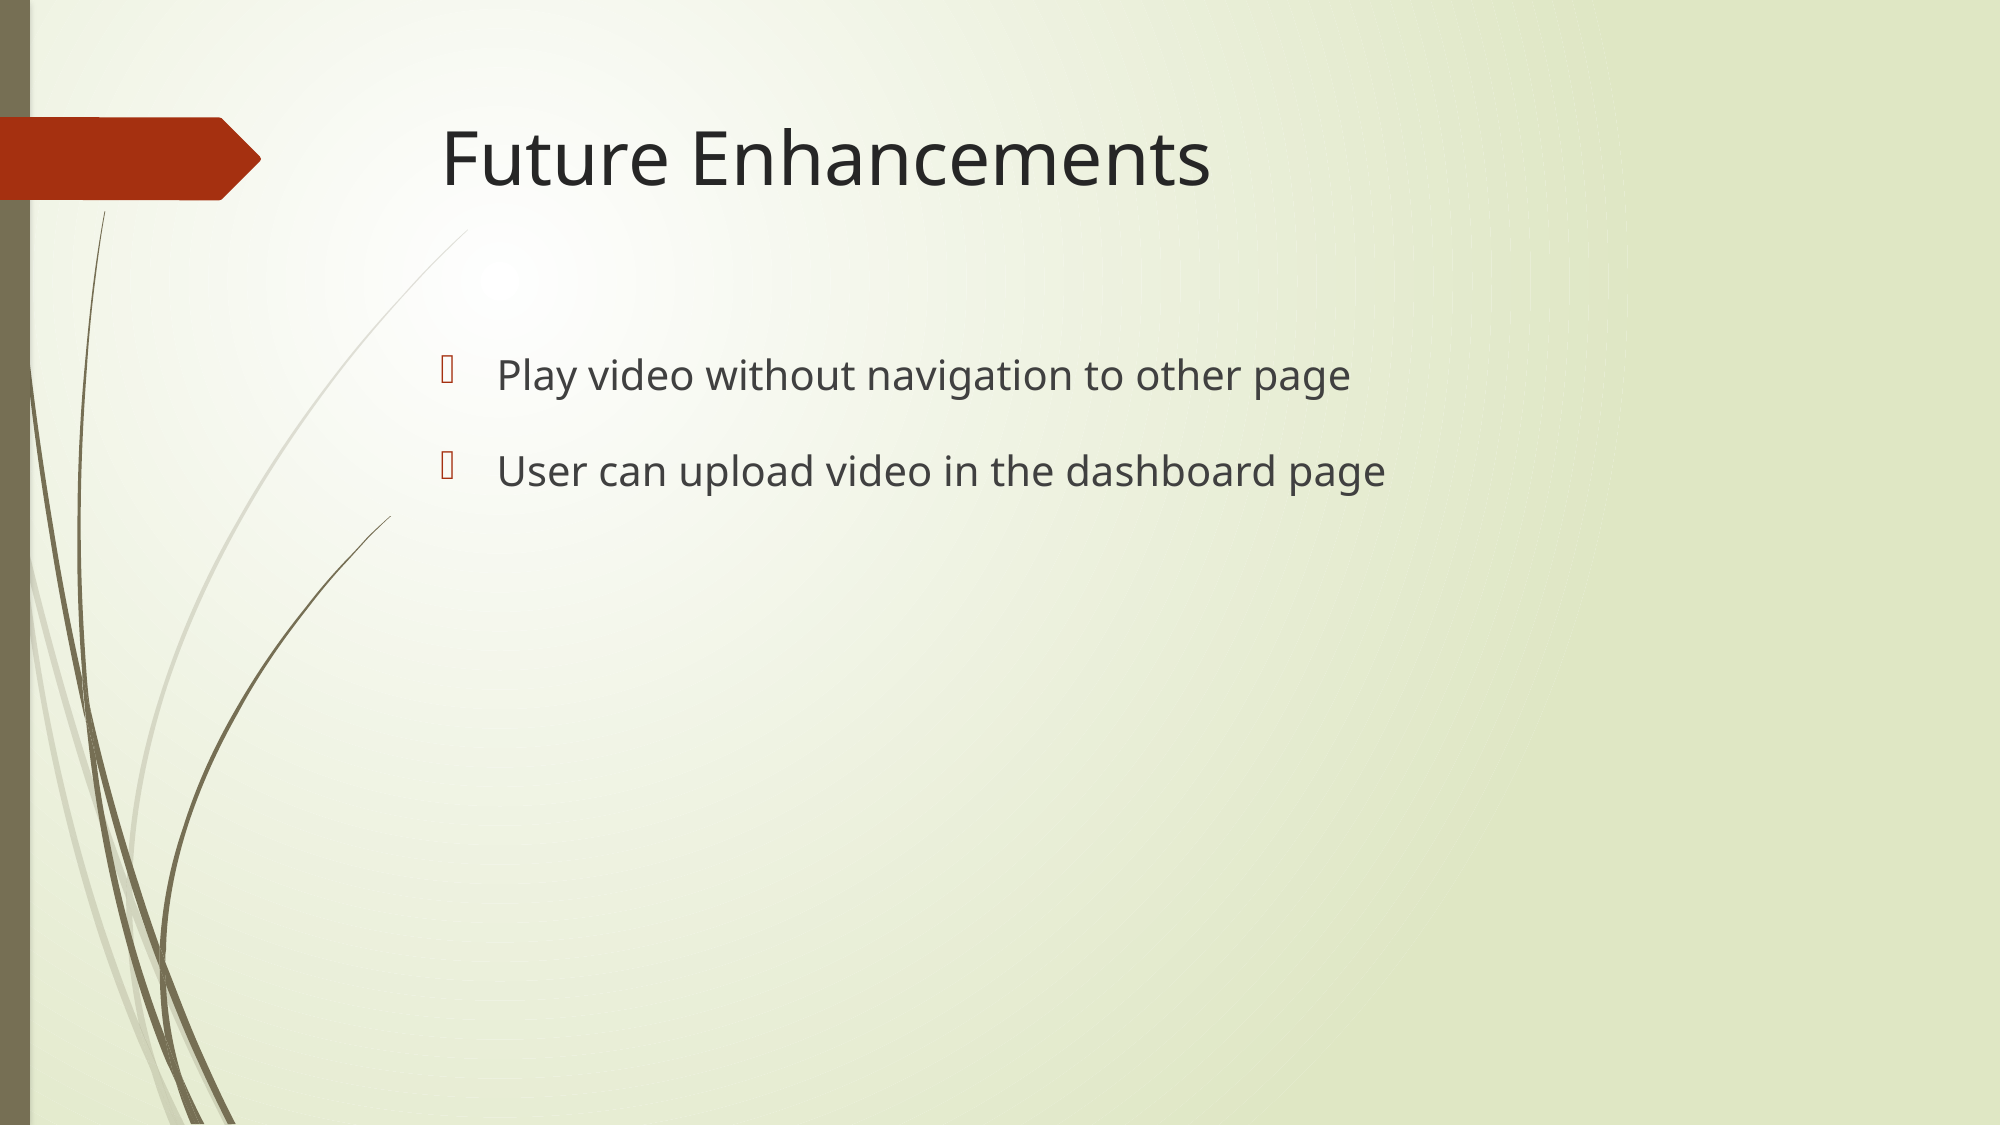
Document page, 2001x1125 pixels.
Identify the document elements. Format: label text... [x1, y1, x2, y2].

list Play video without navigation to other page User can upload video in the dashboard page [425, 316, 1836, 954]
title Future Enhancements [425, 102, 1888, 313]
